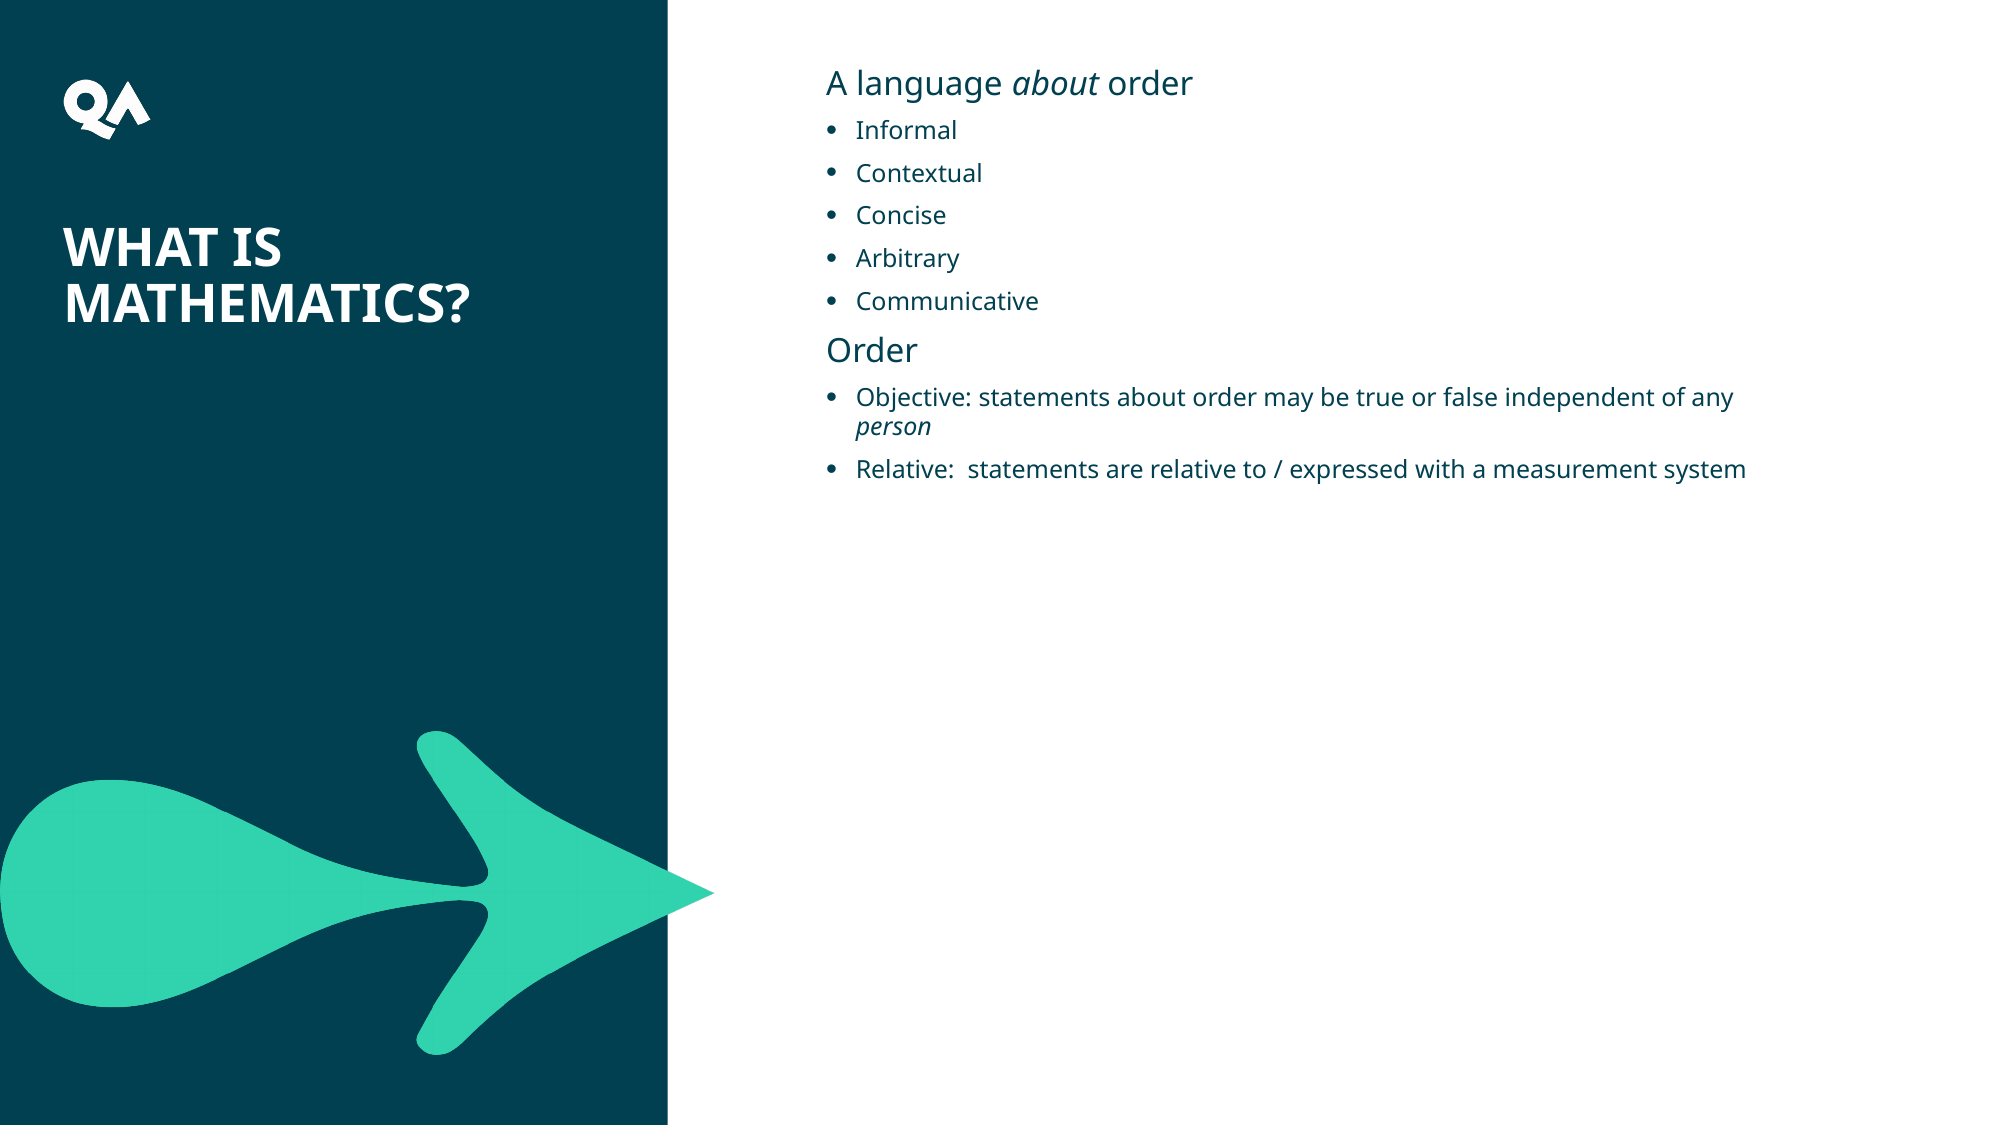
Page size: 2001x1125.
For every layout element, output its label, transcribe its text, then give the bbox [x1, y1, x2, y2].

picture [64, 80, 114, 139]
title What is Mathematics? [63, 221, 628, 335]
picture [107, 83, 149, 124]
picture [0, 731, 721, 1055]
list A language about order Informal Contextual Concise Arbitrary Communicative Order Objective: statements about order may be true or false independent of any person Relative: statements are relative to / expressed with a measurement system [826, 62, 1809, 1063]
